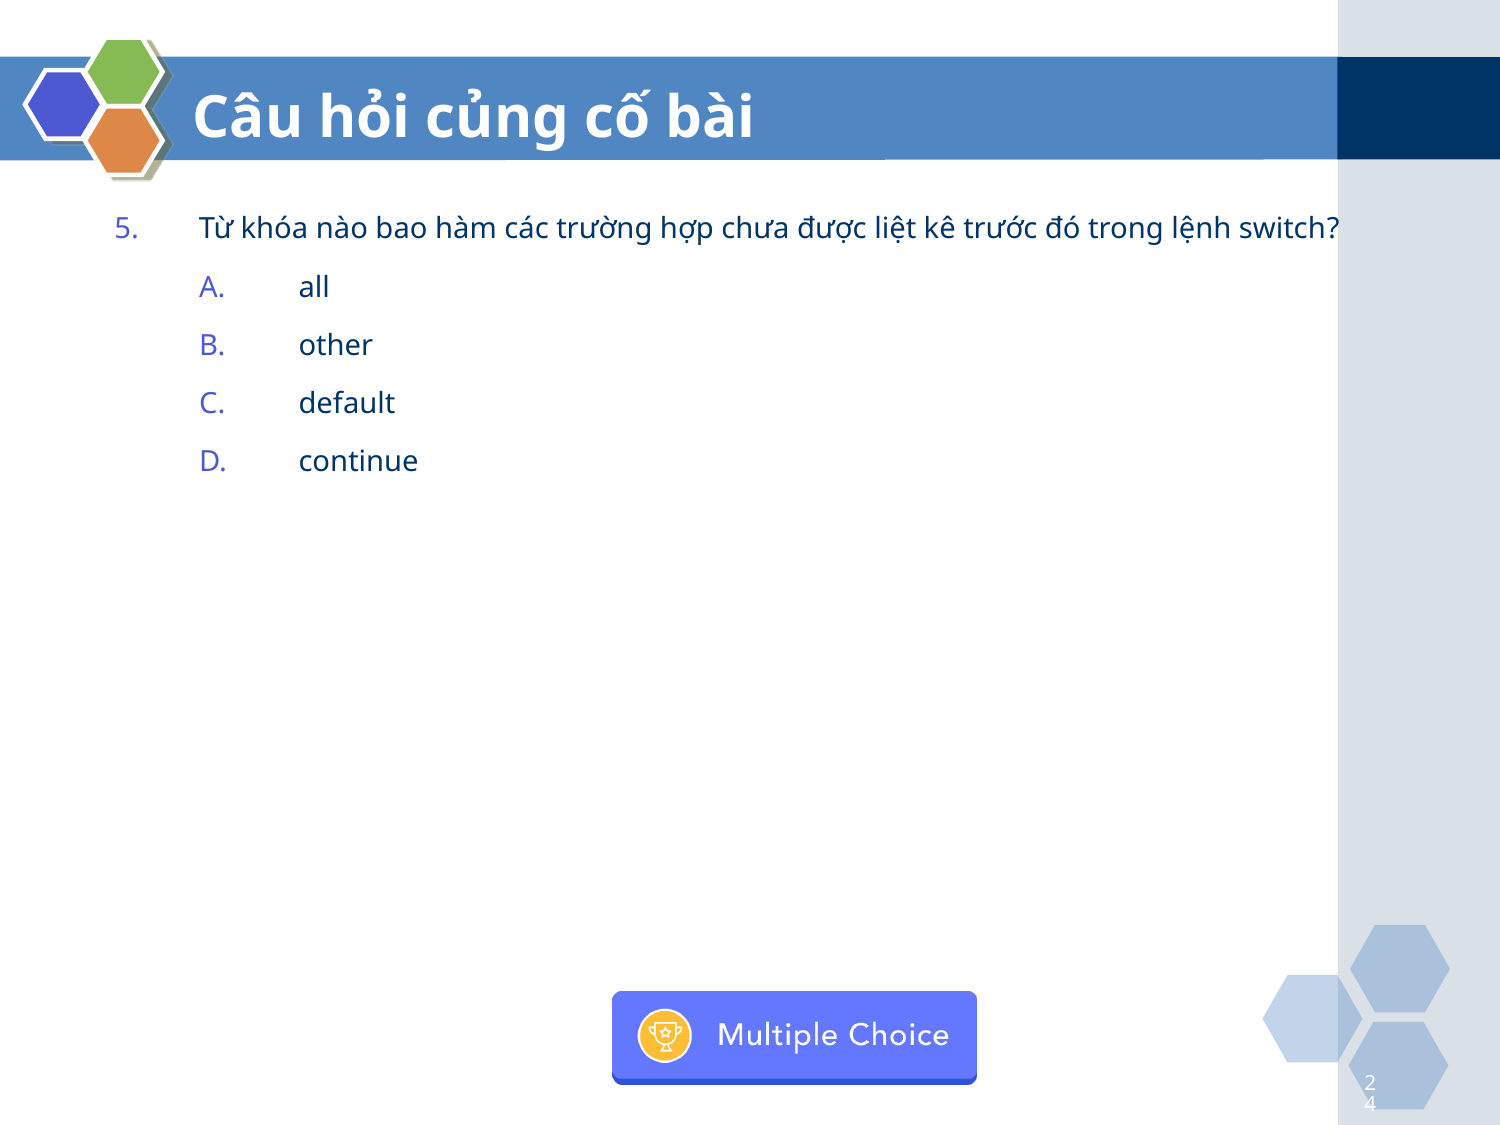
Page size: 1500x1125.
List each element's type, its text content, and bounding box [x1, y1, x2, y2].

list Từ khóa nào bao hàm các trường hợp chưa được liệt kê trước đó trong lệnh switch? all other default continue [99, 184, 1390, 988]
text_box Câu hỏi củng cố bài [177, 37, 1478, 192]
slide_number 24 [1349, 1061, 1390, 1100]
picture [612, 990, 977, 1086]
